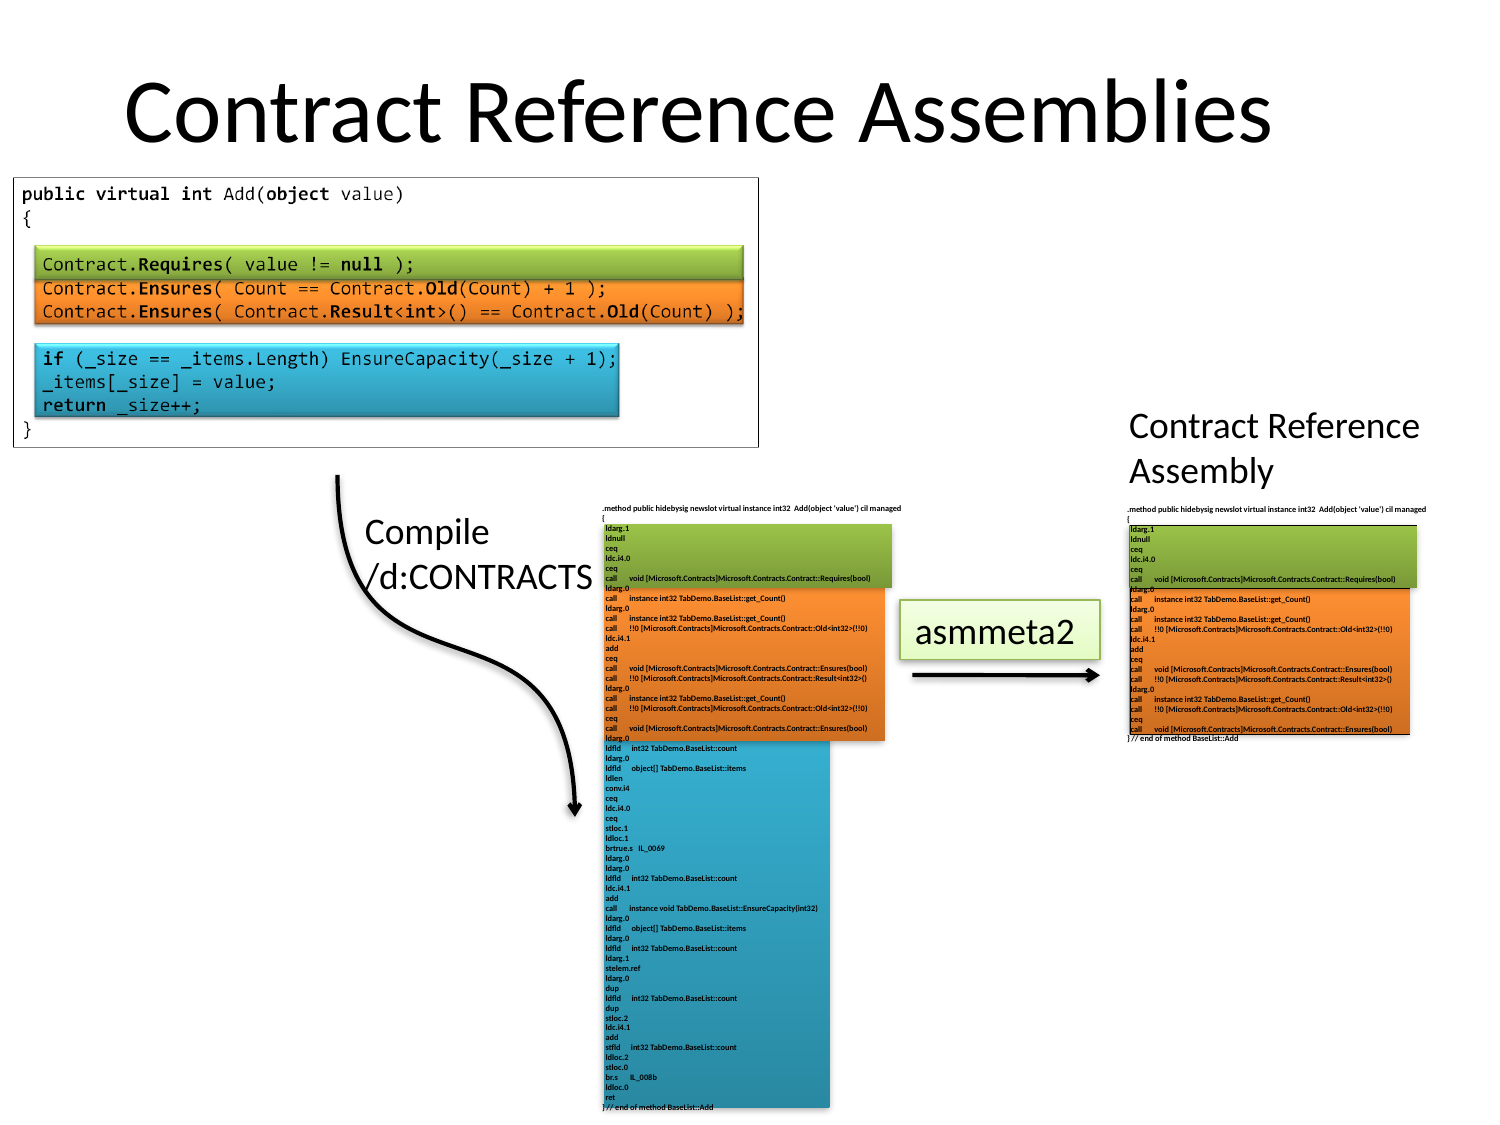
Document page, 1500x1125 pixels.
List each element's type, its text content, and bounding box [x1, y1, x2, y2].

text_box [1112, 393, 1476, 765]
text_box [285, 526, 628, 765]
title Contract Reference Assemblies [24, 12, 1375, 200]
text_box asmmeta2 [954, 599, 1101, 660]
text_box Compile /d:CONTRACTS [350, 499, 583, 525]
picture [9, 174, 763, 453]
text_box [587, 495, 951, 1125]
